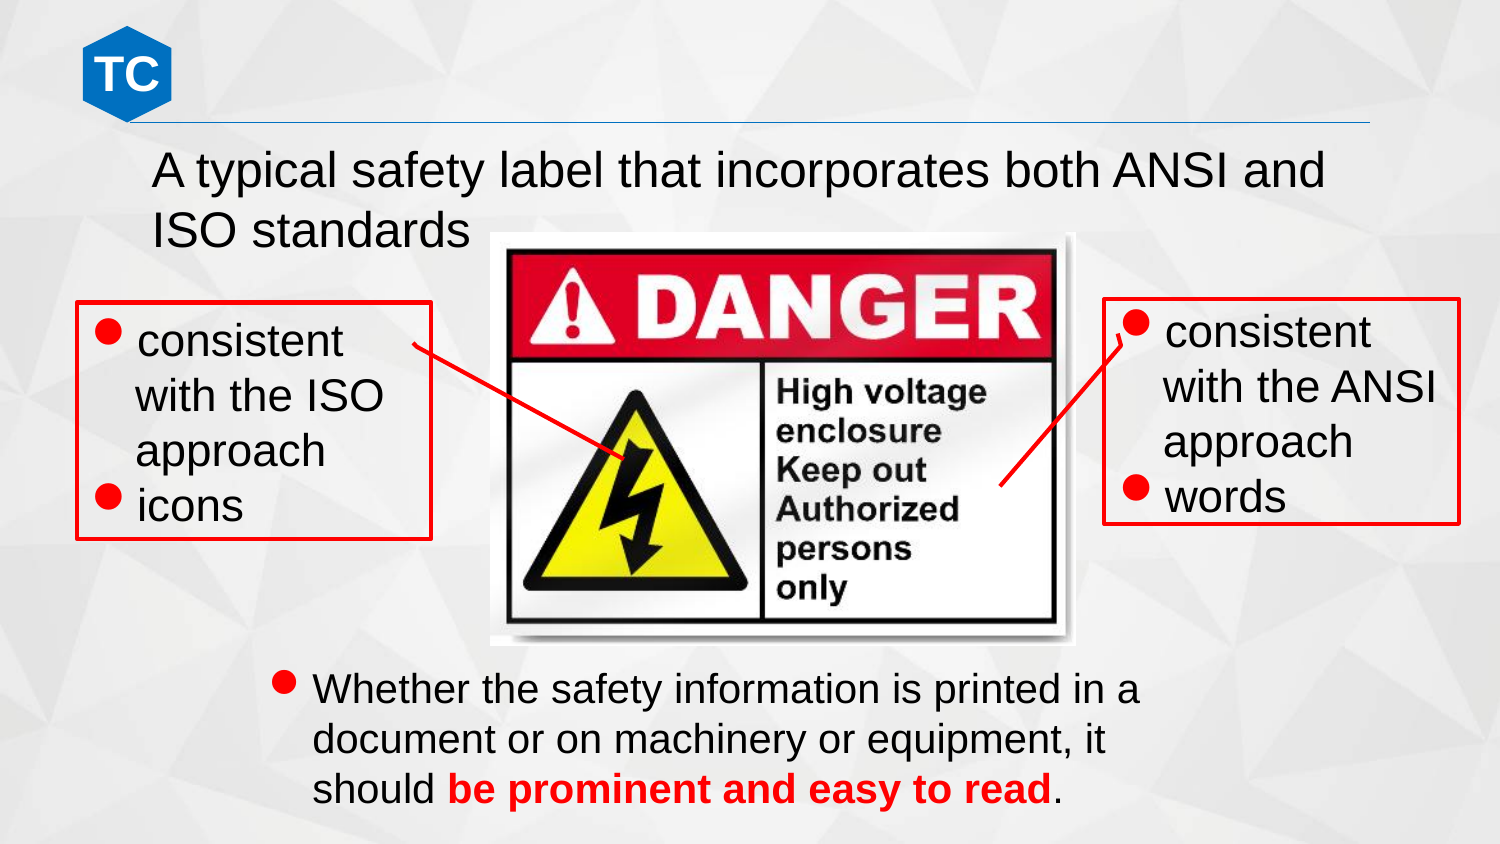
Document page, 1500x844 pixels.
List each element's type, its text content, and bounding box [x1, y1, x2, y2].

picture [0, 0, 1500, 844]
text_box A typical safety label that incorporates both ANSI and ISO standards [136, 129, 1376, 265]
text_box Whether the safety information is printed in a document or on machinery or equipment, it should be prominent and easy to read. [253, 654, 1211, 820]
text_box consistent with the ANSI approach words [1081, 297, 1461, 526]
text_box consistent with the ISO approach icons [75, 300, 484, 541]
